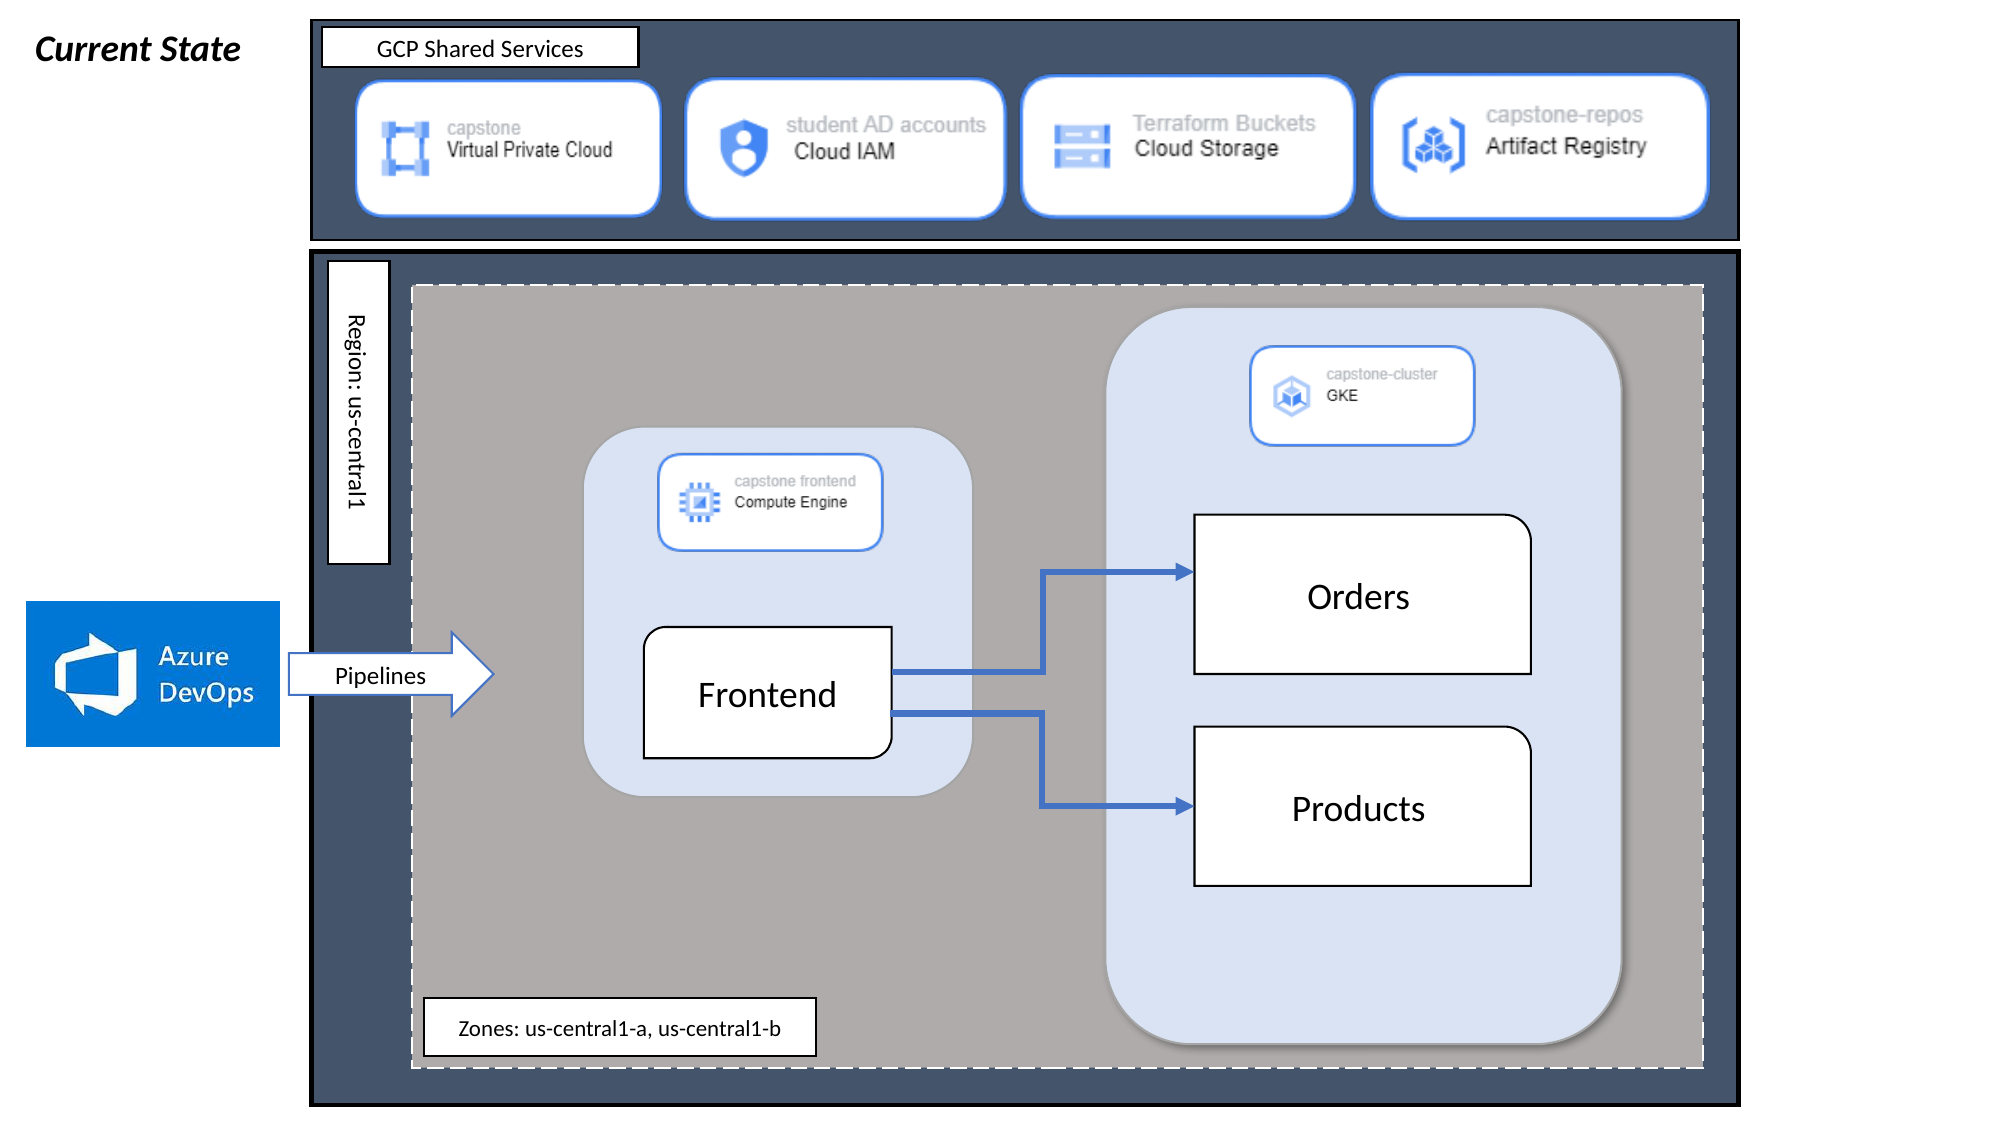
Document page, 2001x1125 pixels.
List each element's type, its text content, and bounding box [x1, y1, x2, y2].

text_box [891, 571, 1195, 673]
text_box Zones: us-central1-a, us-central1-b [423, 997, 817, 1057]
text_box Products [1193, 725, 1532, 887]
picture [1238, 334, 1487, 459]
text_box Region: us-central1 [327, 260, 391, 565]
text_box Pipelines [287, 629, 496, 719]
picture [342, 56, 1728, 238]
text_box [310, 19, 1740, 241]
text_box [581, 425, 975, 799]
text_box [890, 713, 1195, 807]
text_box Orders [1193, 513, 1532, 676]
text_box Current State [20, 17, 267, 77]
picture [26, 601, 280, 747]
text_box Frontend [642, 625, 893, 760]
text_box [310, 251, 1740, 1106]
picture [646, 442, 895, 563]
text_box GCP Shared Services [321, 26, 640, 68]
text_box [411, 284, 1704, 1069]
text_box [1104, 305, 1623, 1046]
